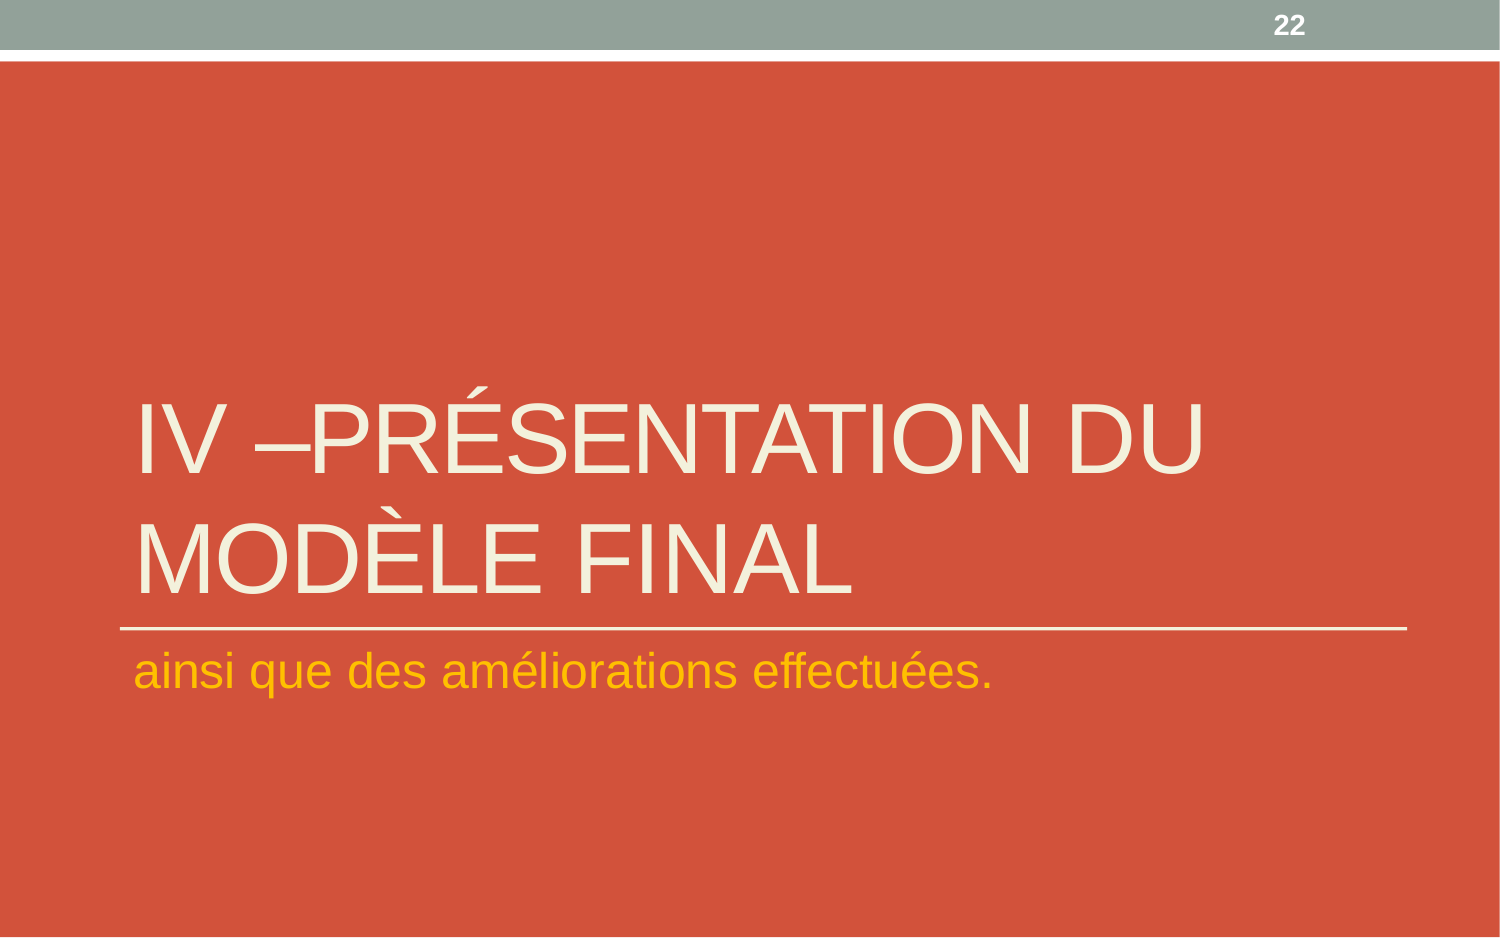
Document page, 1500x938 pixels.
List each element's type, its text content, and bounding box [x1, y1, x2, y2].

text_box IV –PRÉSENTATION DU MODÈLE FINAL [131, 371, 1212, 614]
text_box ainsi que des améliorations effectuées. [131, 636, 1000, 699]
text_box <numéro> [1263, 4, 1418, 42]
